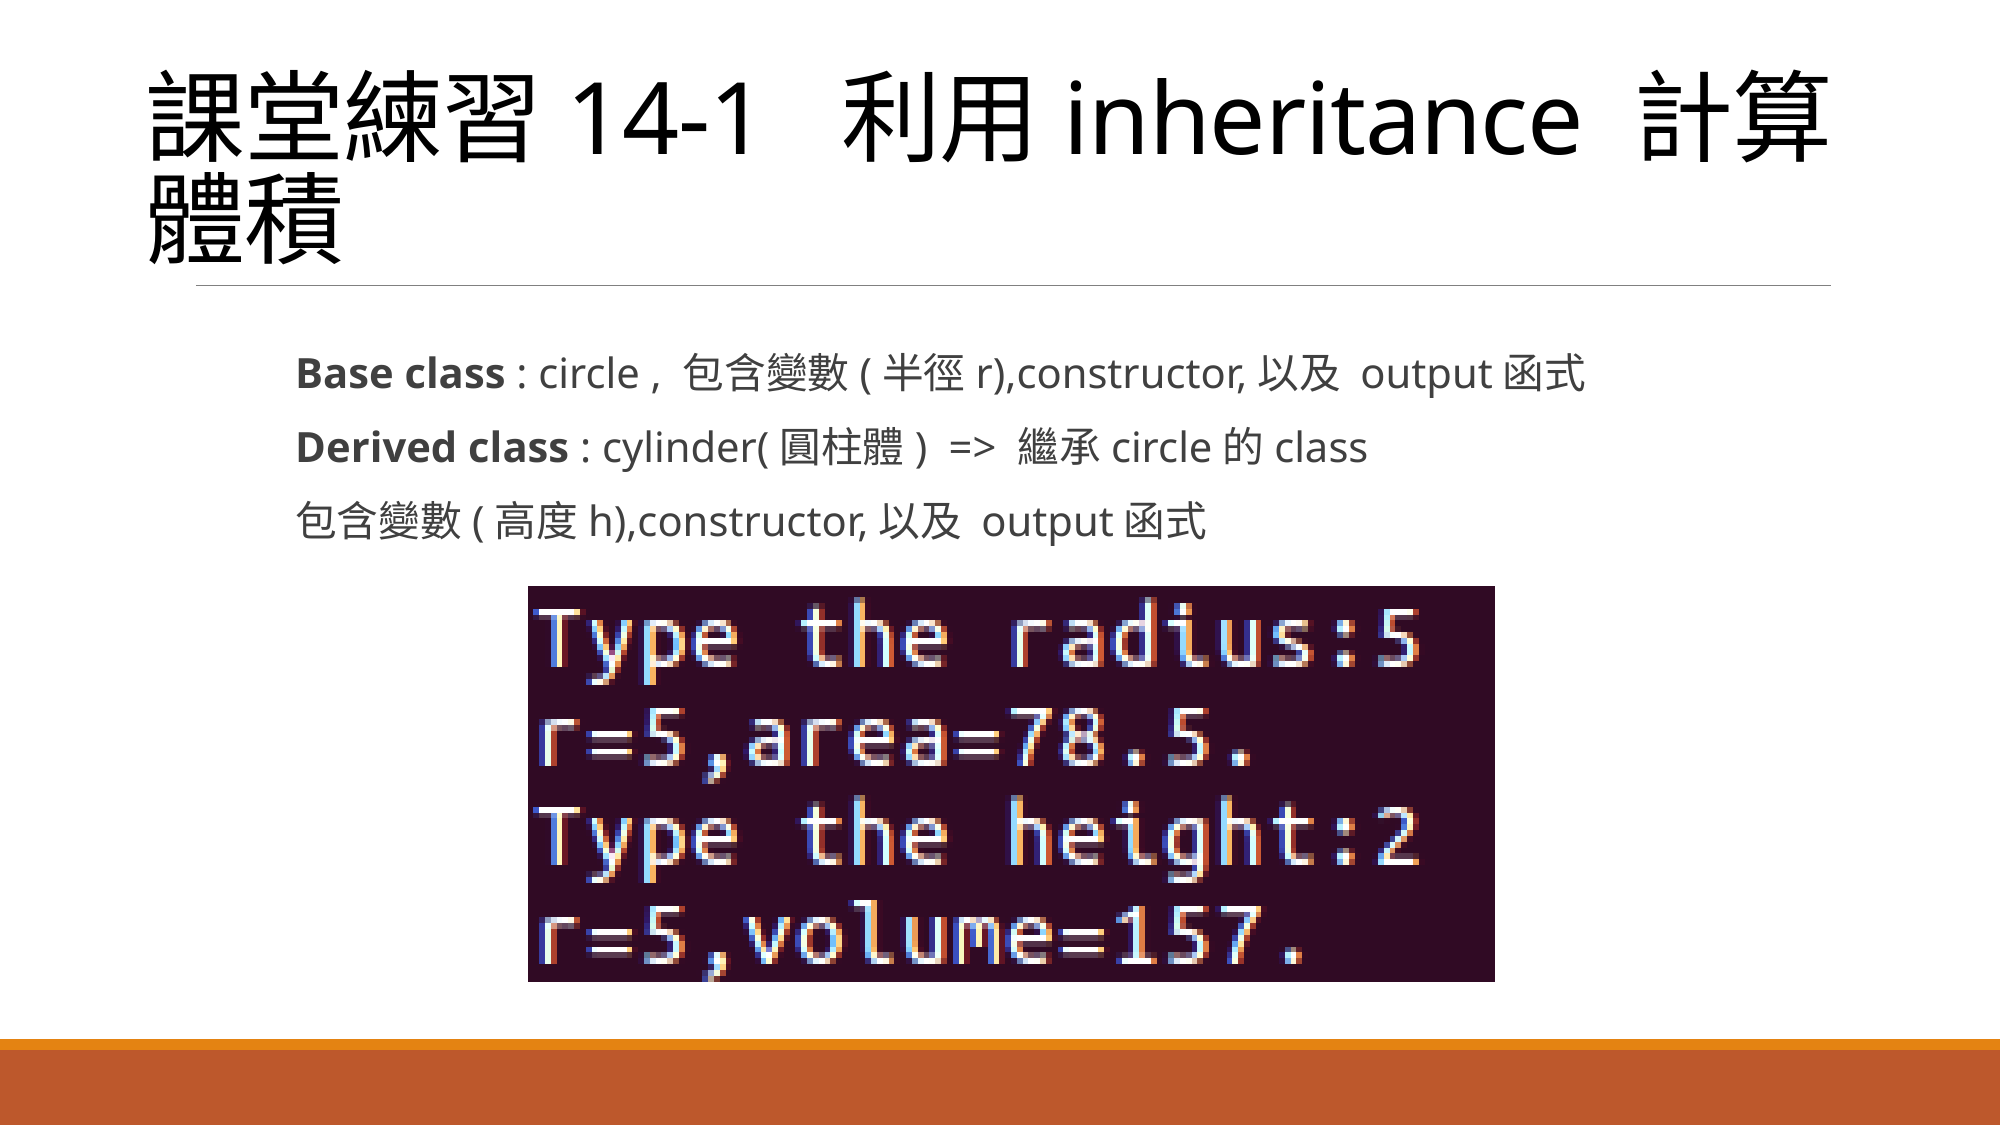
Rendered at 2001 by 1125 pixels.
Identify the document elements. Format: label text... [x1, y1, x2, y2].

list Base class : circle , 包含變數(半徑r),constructor,以及 output函式 Derived class : cylinder(圓柱體) => 繼承circle的class 包含變數(高度h),constructor,以及 output函式 [280, 345, 1743, 965]
picture [528, 585, 1495, 983]
title 課堂練習14-1 利用inheritance 計算體積 [130, 74, 1893, 285]
